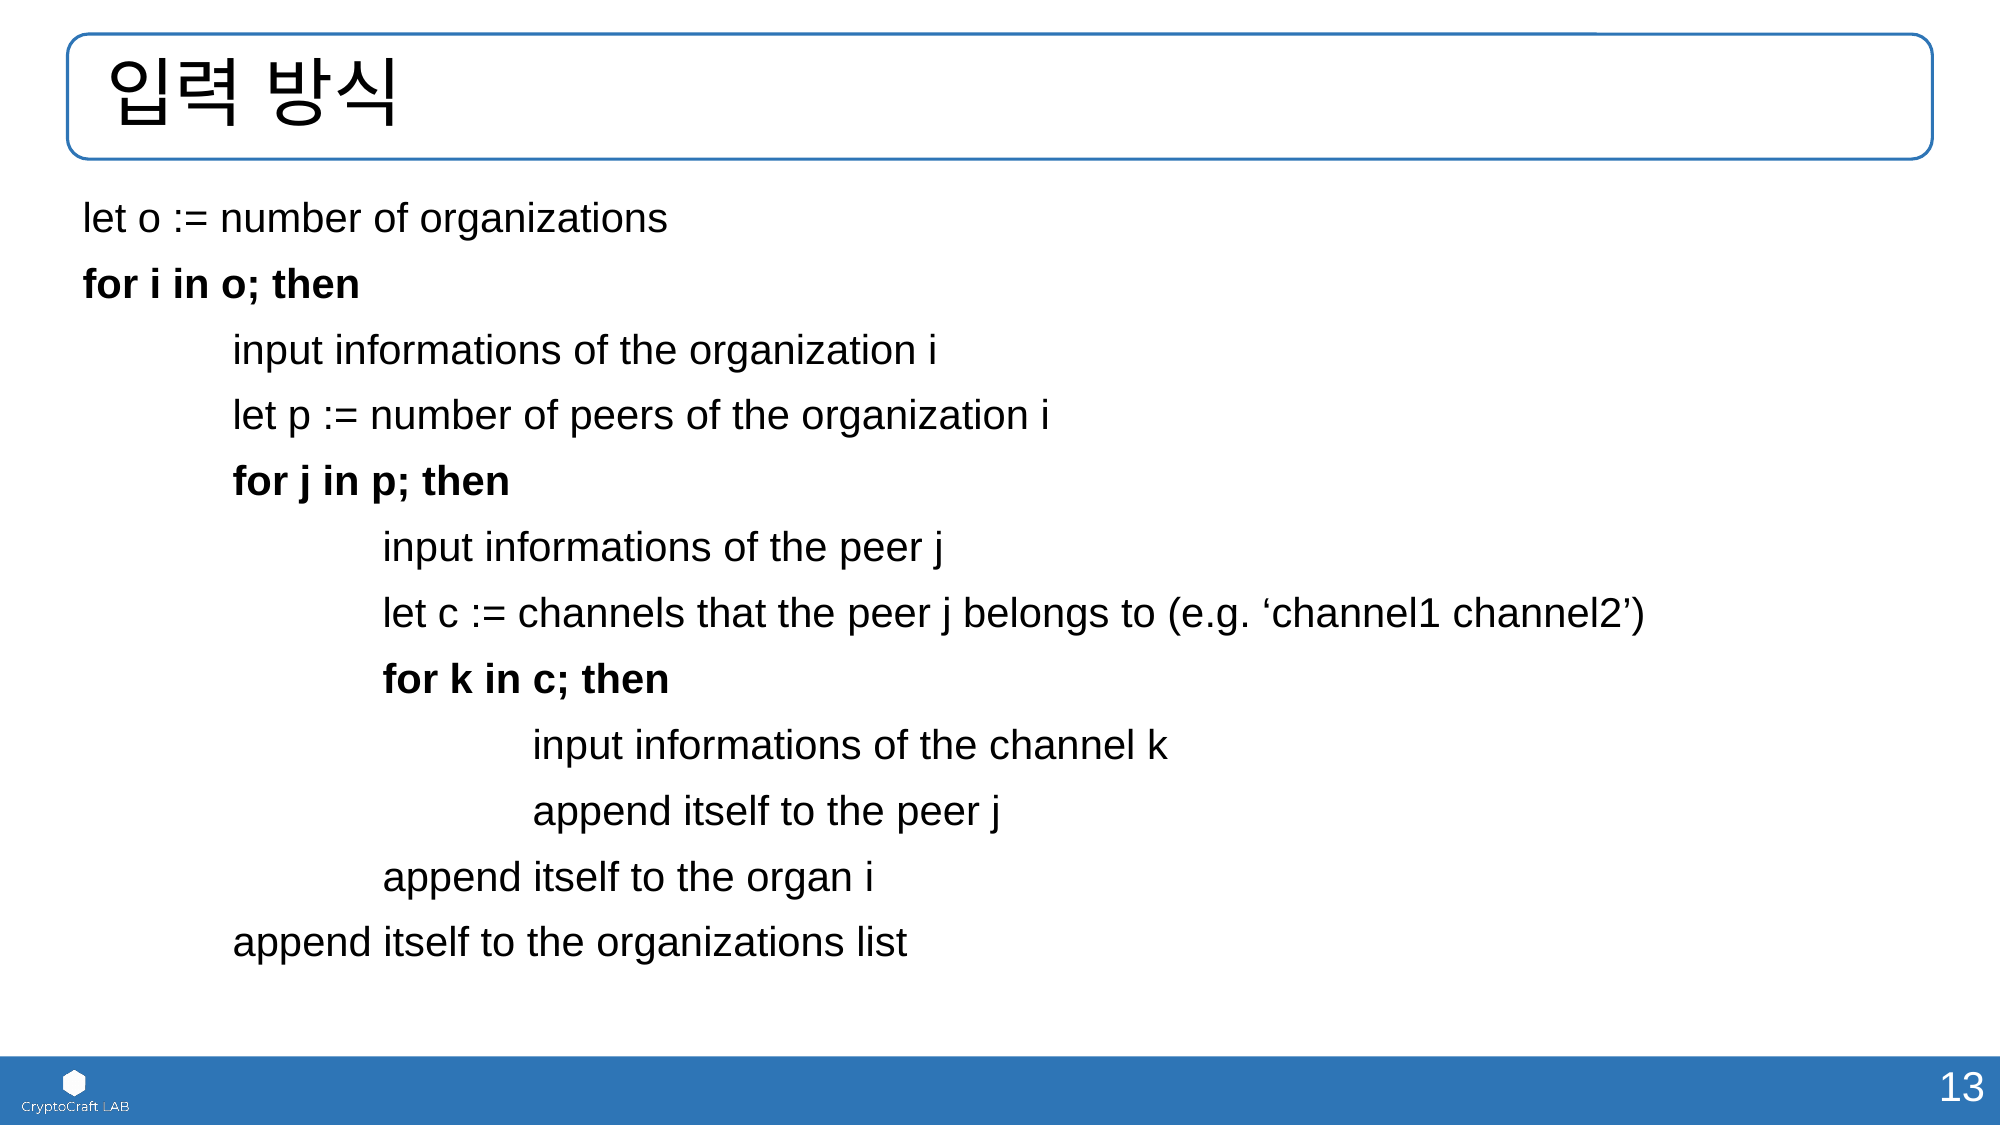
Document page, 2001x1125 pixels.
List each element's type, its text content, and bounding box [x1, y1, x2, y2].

title 입력 방식 [91, 34, 1933, 160]
picture [13, 1061, 138, 1123]
list let o := number of organizations for i in o; then input informations of the organization i let p := number of peers of the organization i for j in p; then input informations of the peer j let c := channels that the peer j belongs to (e.g. ‘channel1 channel2’) for k in c; then input informations of the channel k append itself to the peer j append itself to the organ i append itself to the organizations list [67, 189, 1933, 1019]
